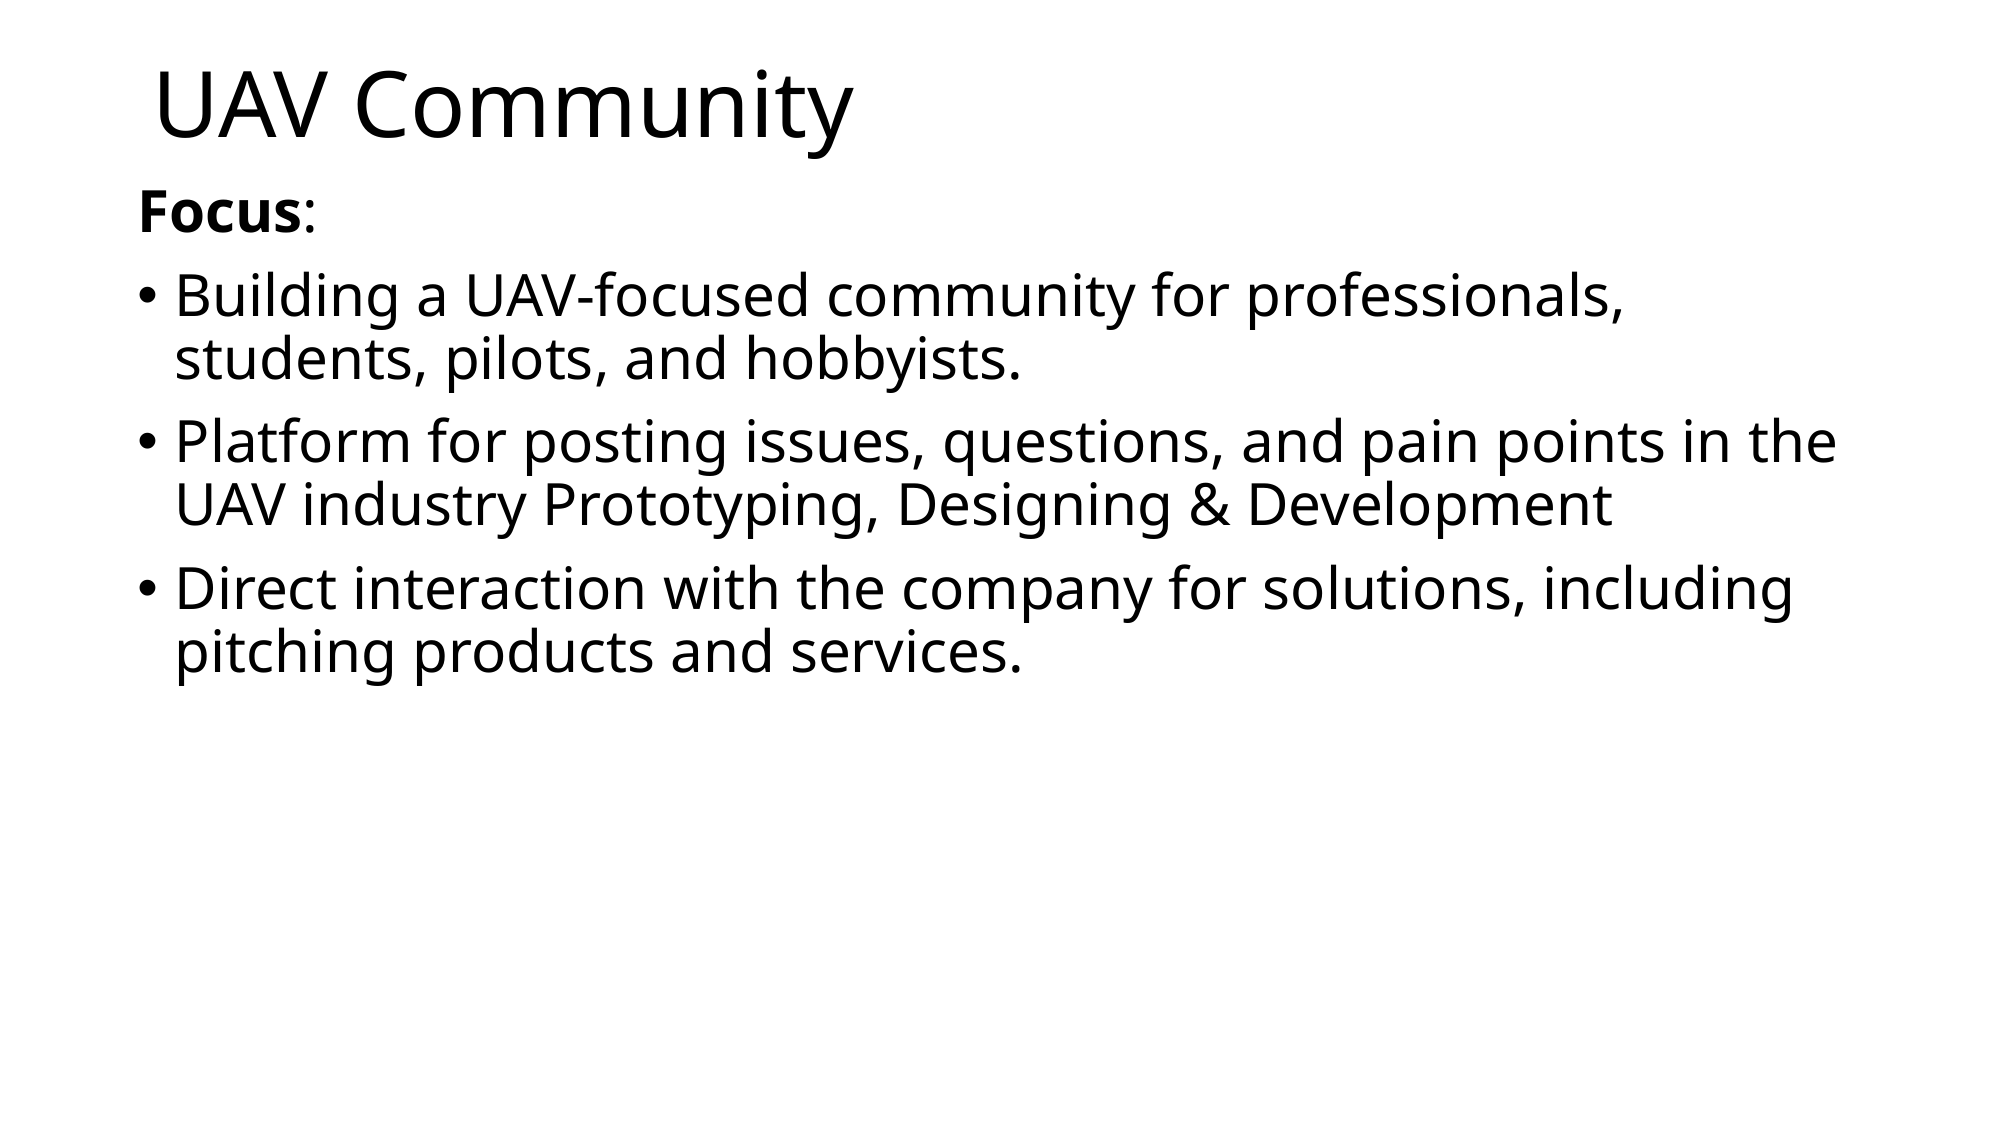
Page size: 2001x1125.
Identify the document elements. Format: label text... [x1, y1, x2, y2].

title UAV Community [137, 40, 1863, 174]
list Focus: Building a UAV-focused community for professionals, students, pilots, and hobbyists. Platform for posting issues, questions, and pain points in the UAV industry Prototyping, Designing & Development Direct interaction with the company for solutions, including pitching products and services. [122, 174, 1909, 1064]
